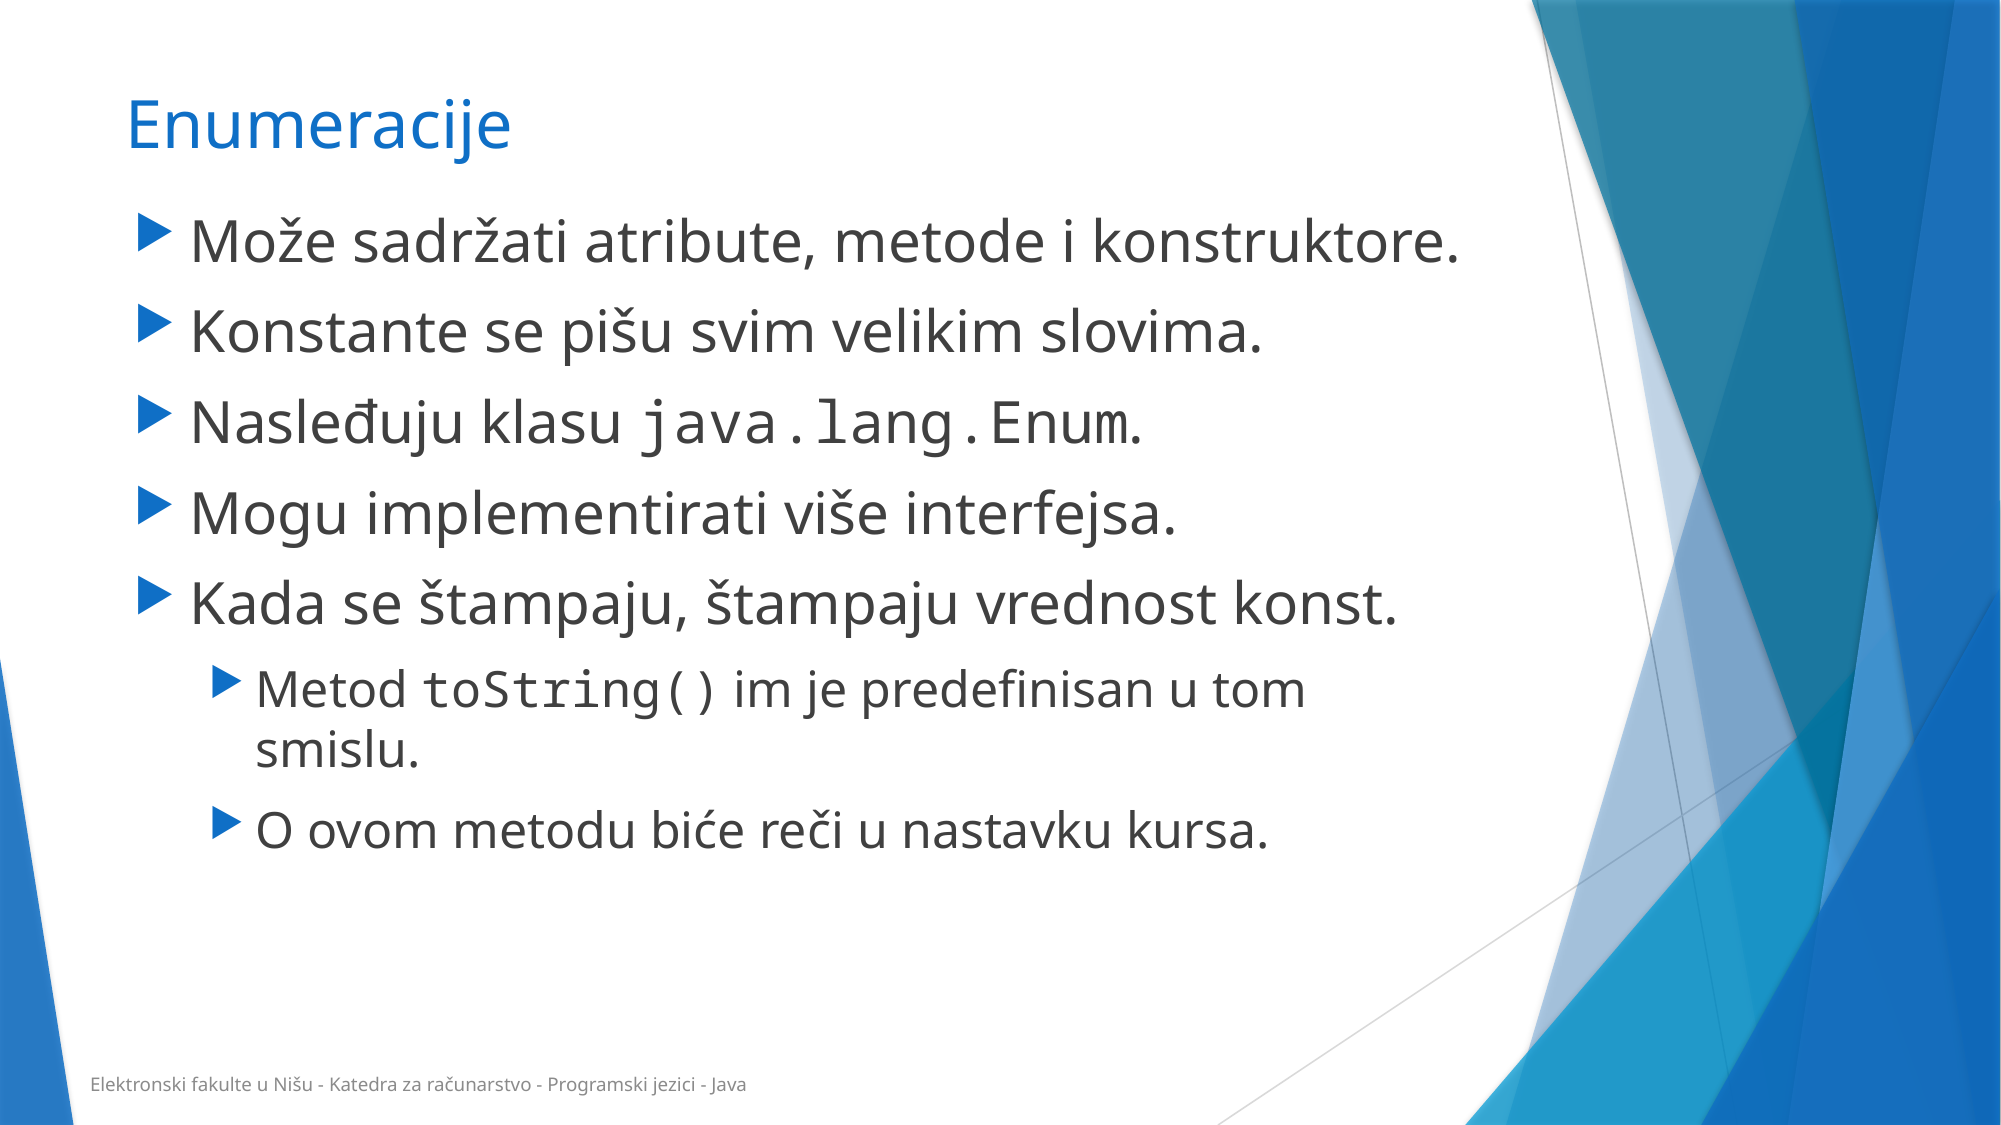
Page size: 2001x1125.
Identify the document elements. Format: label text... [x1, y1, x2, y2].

title Enumeracije [110, 74, 1487, 244]
list Može sadržati atribute, metode i konstruktore. Konstante se pišu svim velikim slovima. Nasleđuju klasu java.lang.Enum. Mogu implementirati više interfejsa. Kada se štampaju, štampaju vrednost konst. Metod toString() im je predefinisan u tom smislu. O ovom metodu biće reči u nastavku kursa. [118, 196, 1487, 950]
footer Elektronski fakulte u Nišu - Katedra za računarstvo - Programski jezici - Java [75, 1053, 1145, 1114]
